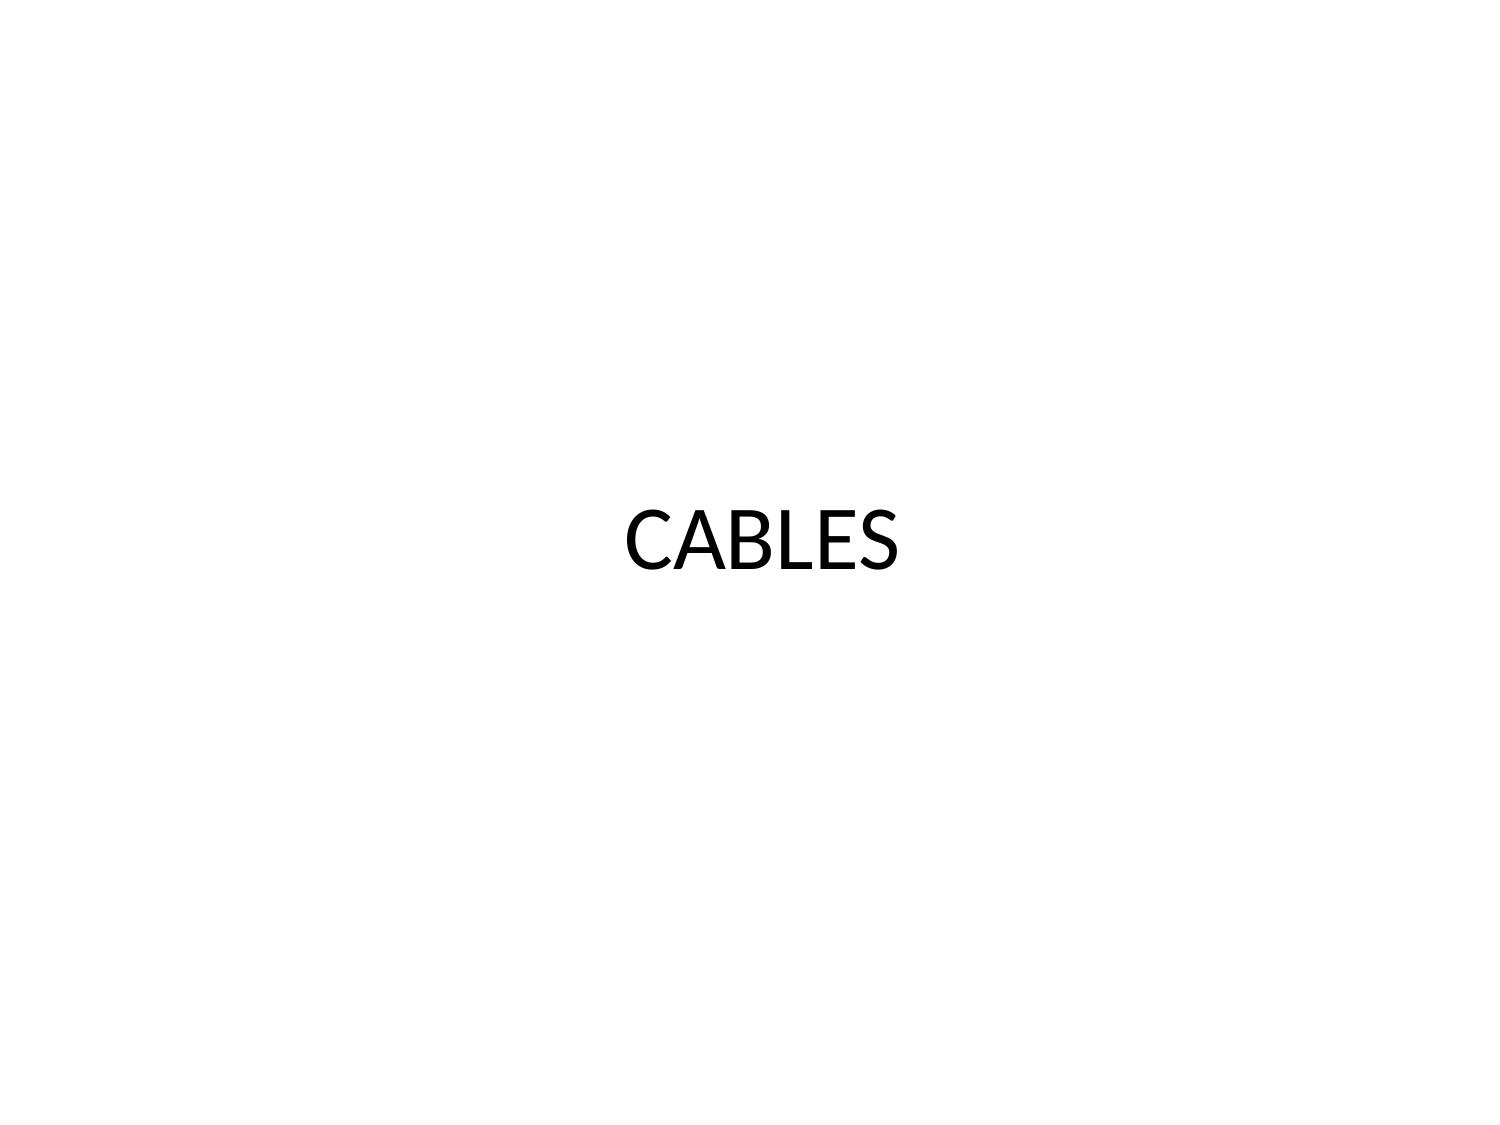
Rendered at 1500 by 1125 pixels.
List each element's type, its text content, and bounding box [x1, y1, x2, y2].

title CABLES [125, 412, 1400, 654]
